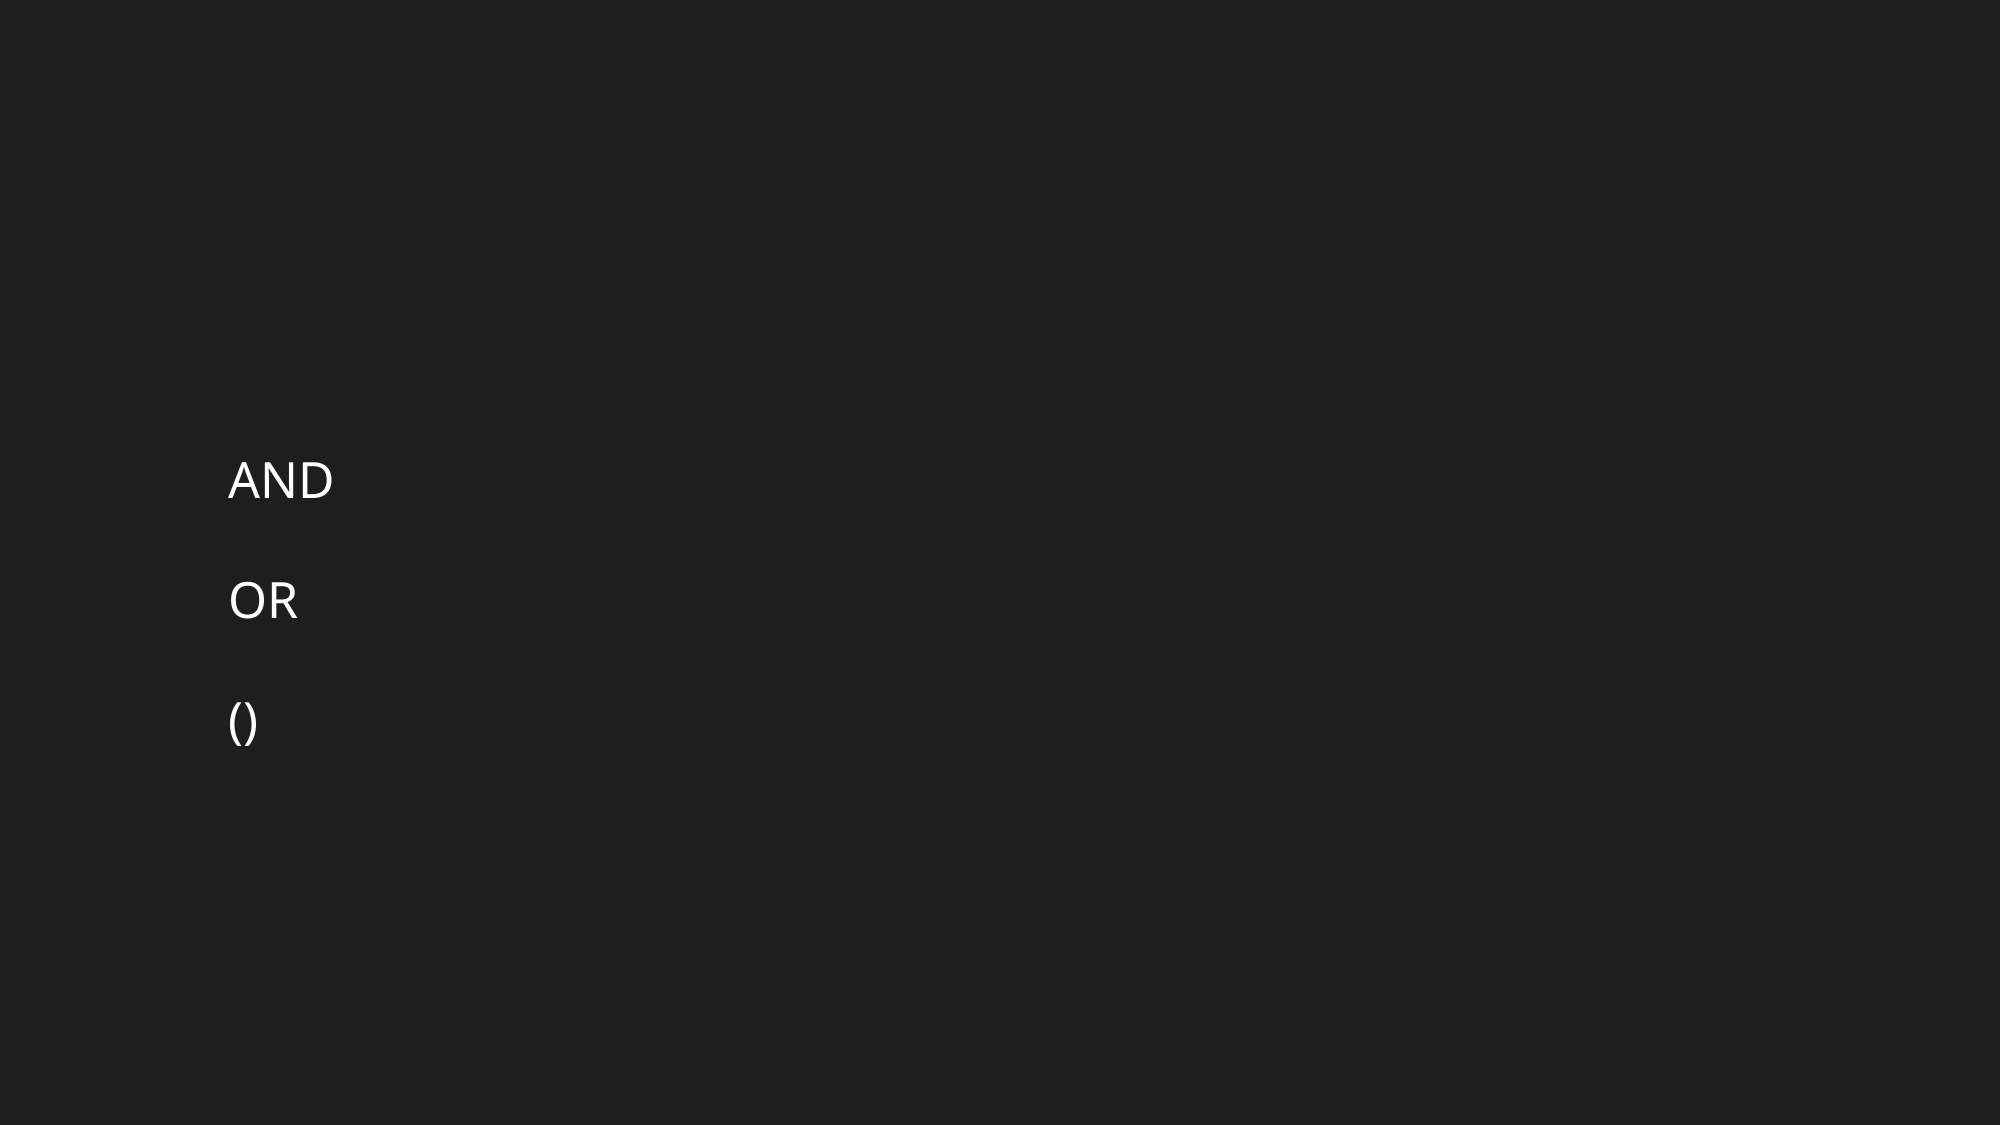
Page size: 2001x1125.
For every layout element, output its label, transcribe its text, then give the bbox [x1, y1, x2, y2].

text_box AND OR () [214, 381, 1047, 756]
